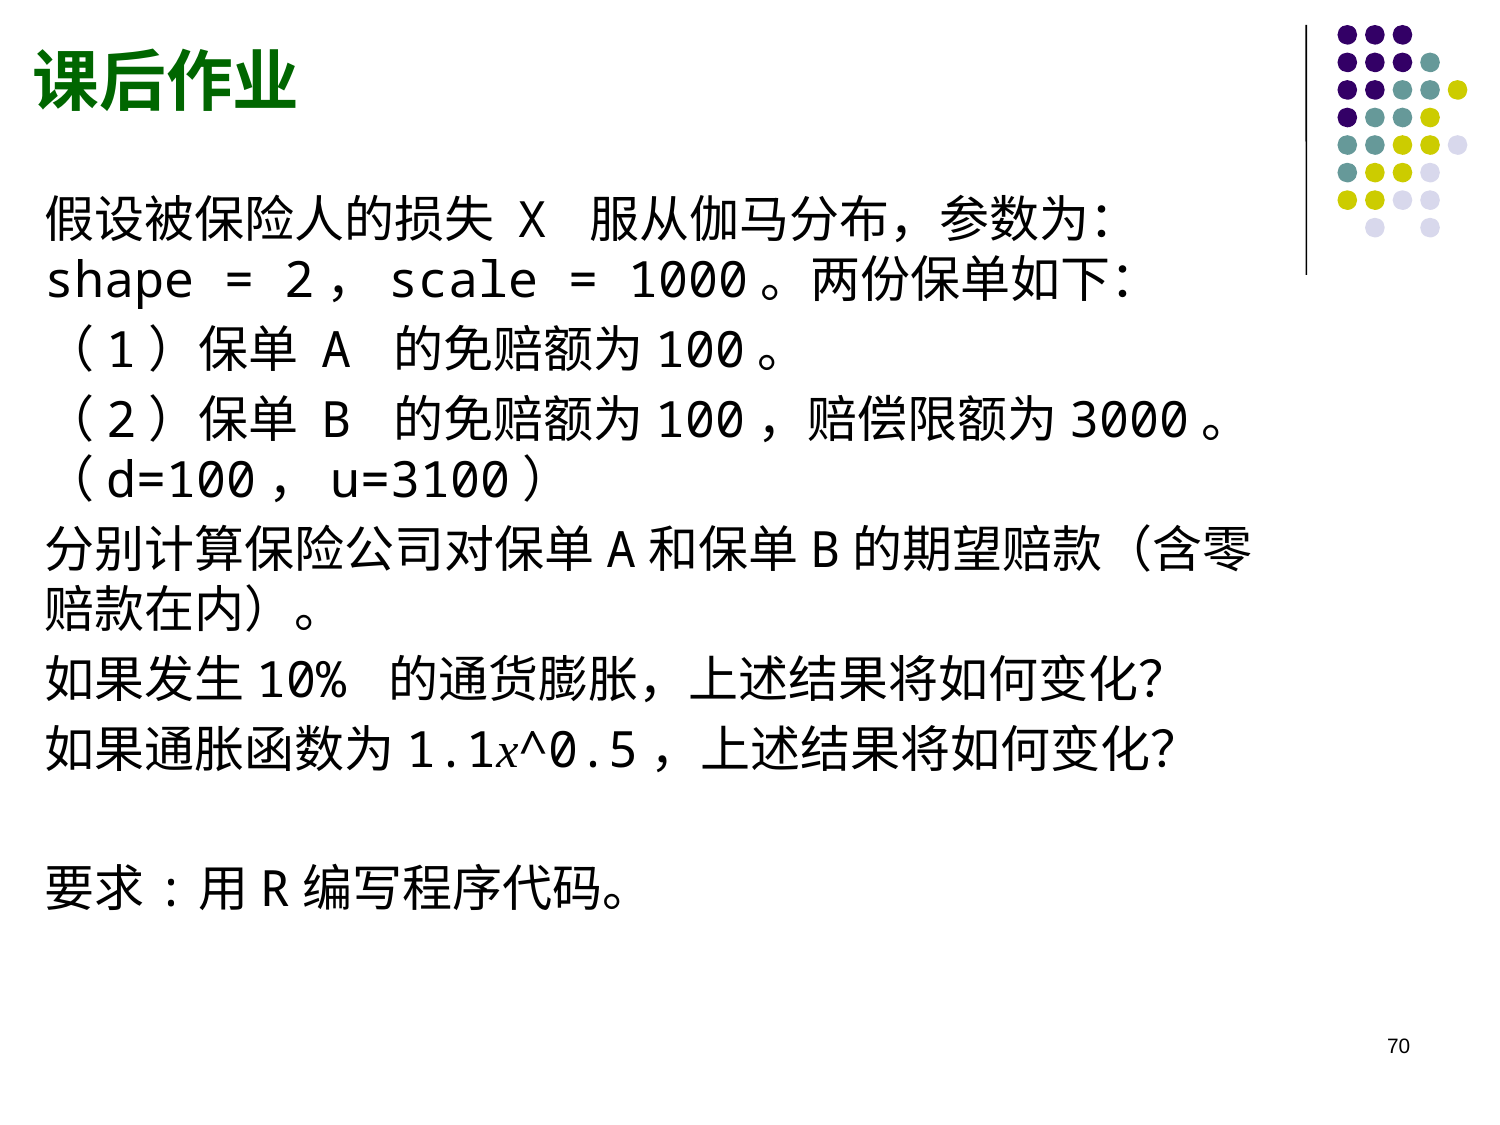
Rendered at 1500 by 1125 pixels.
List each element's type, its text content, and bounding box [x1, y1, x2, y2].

title 课后作业 [17, 19, 1256, 127]
slide_number 70 [1074, 1025, 1425, 1100]
list 假设被保险人的损失 X 服从伽马分布，参数为：shape = 2，scale = 1000。两份保单如下： （1）保单 A 的免赔额为100。 （2）保单 B 的免赔额为100，赔偿限额为3000。（d=100，u=3100） 分别计算保险公司对保单A和保单B的期望赔款（含零赔款在内）。 如果发生10% 的通货膨胀，上述结果将如何变化？ 如果通胀函数为1.1x^0.5，上述结果将如何变化？ 要求:用R编写程序代码。 [29, 179, 1294, 968]
